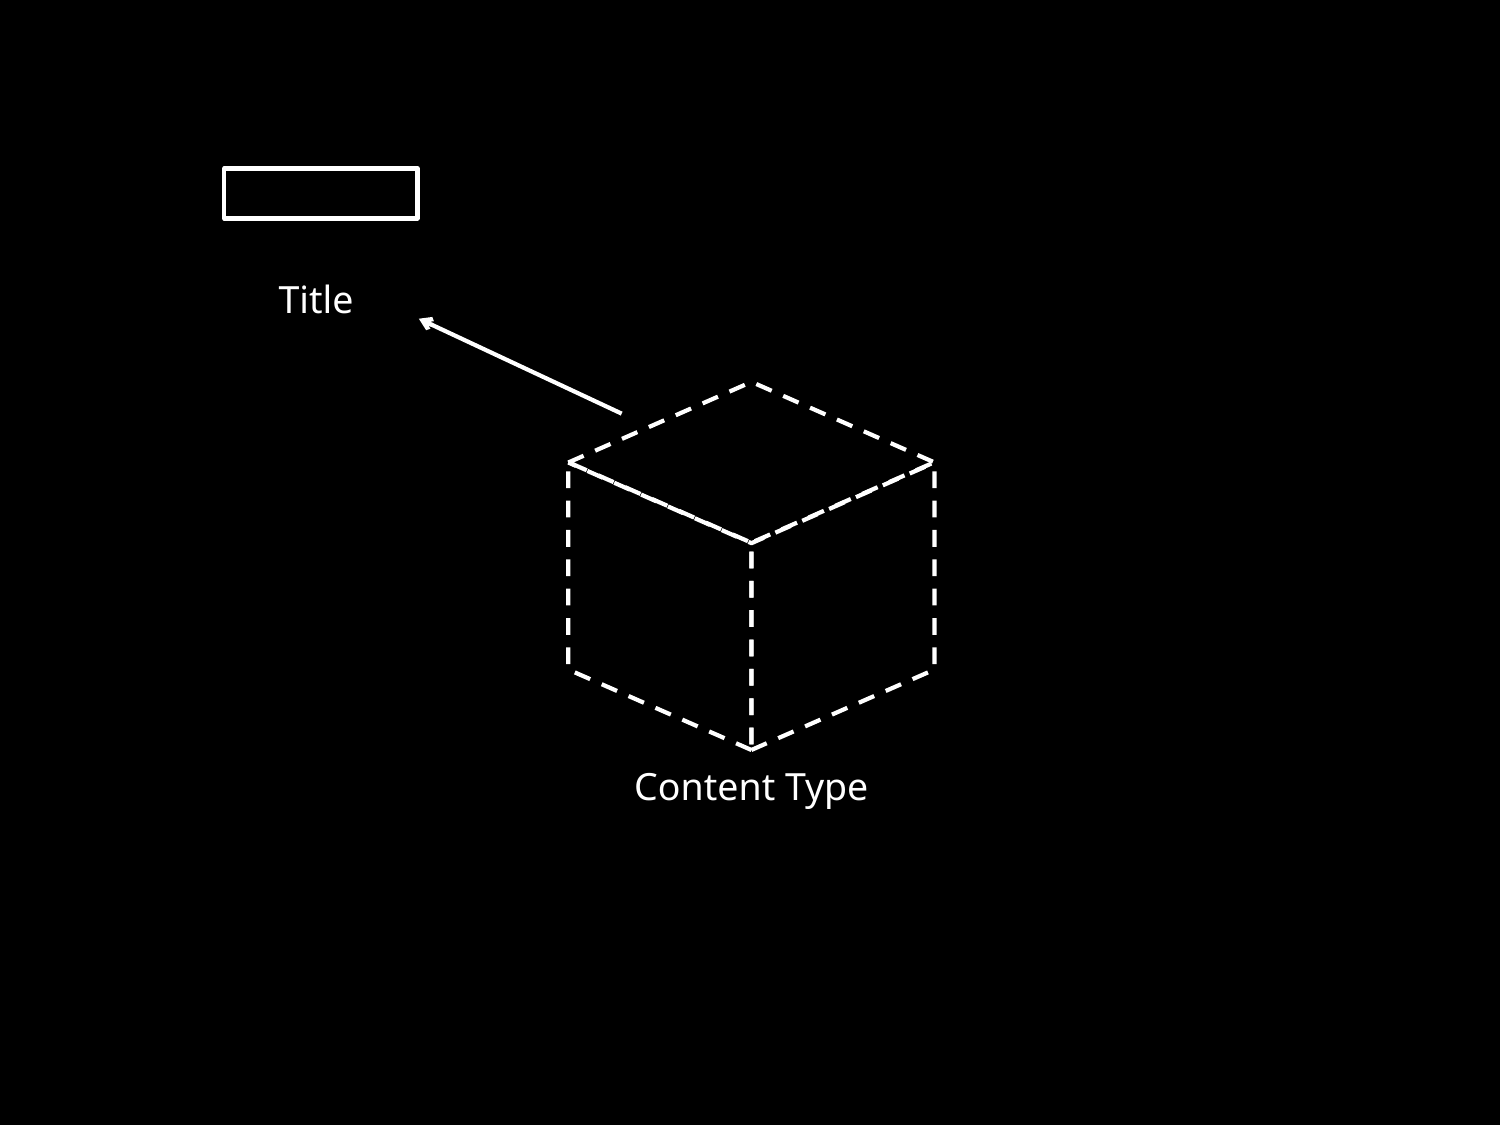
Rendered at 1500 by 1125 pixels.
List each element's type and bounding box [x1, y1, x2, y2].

text_box [568, 381, 935, 751]
text_box [0, 90, 1500, 1055]
text_box [418, 318, 622, 414]
